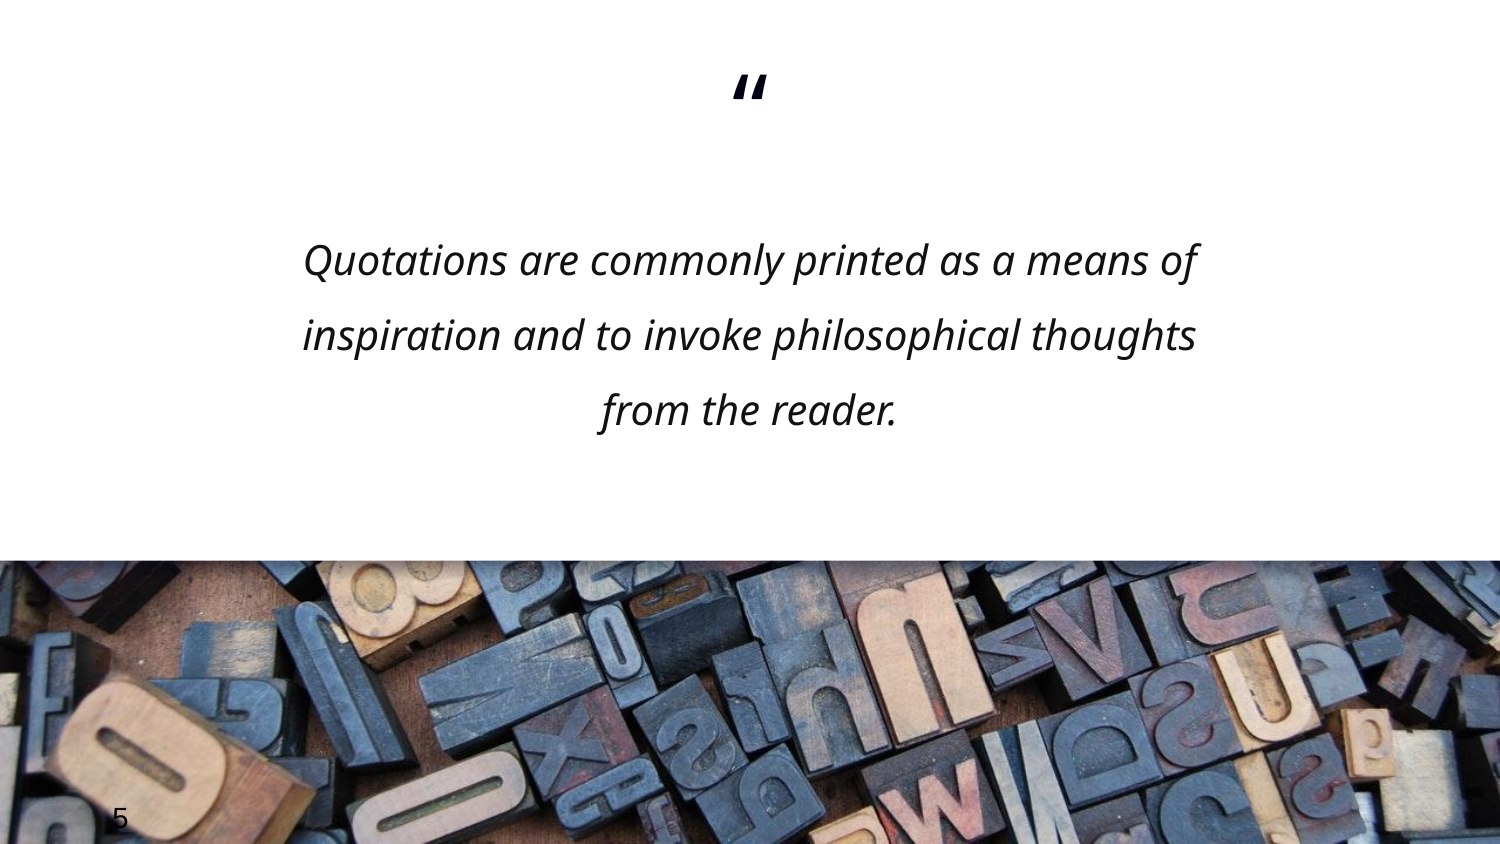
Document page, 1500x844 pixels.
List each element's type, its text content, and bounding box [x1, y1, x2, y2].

slide_number 5 [97, 789, 1403, 844]
list Quotations are commonly printed as a means of inspiration and to invoke philosophical thoughts from the reader. [270, 82, 1230, 561]
picture [0, 561, 1500, 844]
